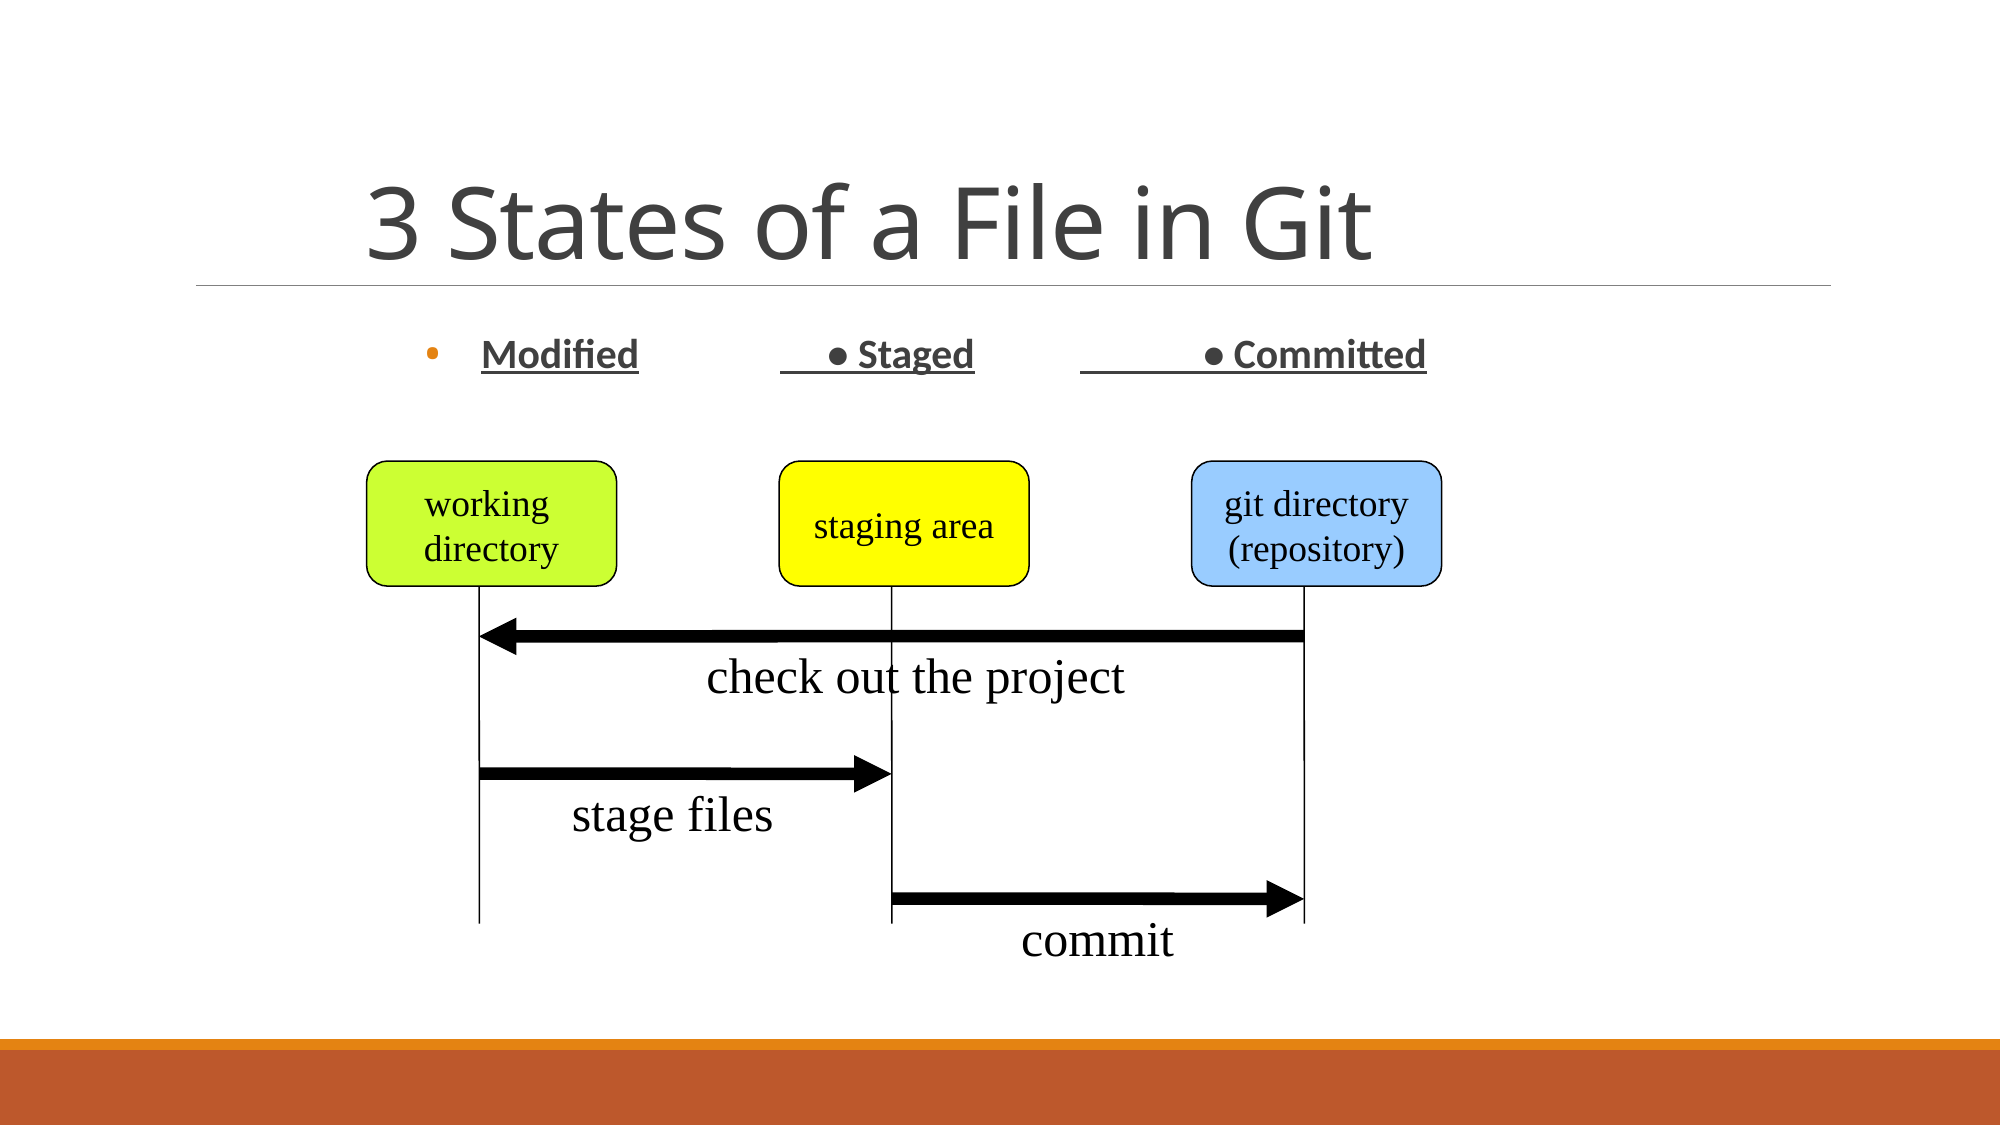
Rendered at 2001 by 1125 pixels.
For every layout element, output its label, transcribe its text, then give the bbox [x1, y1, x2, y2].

list Modified • Staged • Committed [425, 324, 1675, 1000]
text_box git directory (repository) [1191, 461, 1442, 587]
text_box [1280, 892, 1304, 906]
text_box [855, 767, 891, 781]
text_box staging area [779, 461, 1030, 587]
text_box stage files [491, 773, 855, 849]
text_box commit [916, 898, 1280, 974]
text_box [480, 630, 691, 643]
text_box check out the project [691, 636, 1142, 712]
title 3 States of a File in Git [350, 99, 1750, 288]
text_box working directory [366, 461, 617, 587]
